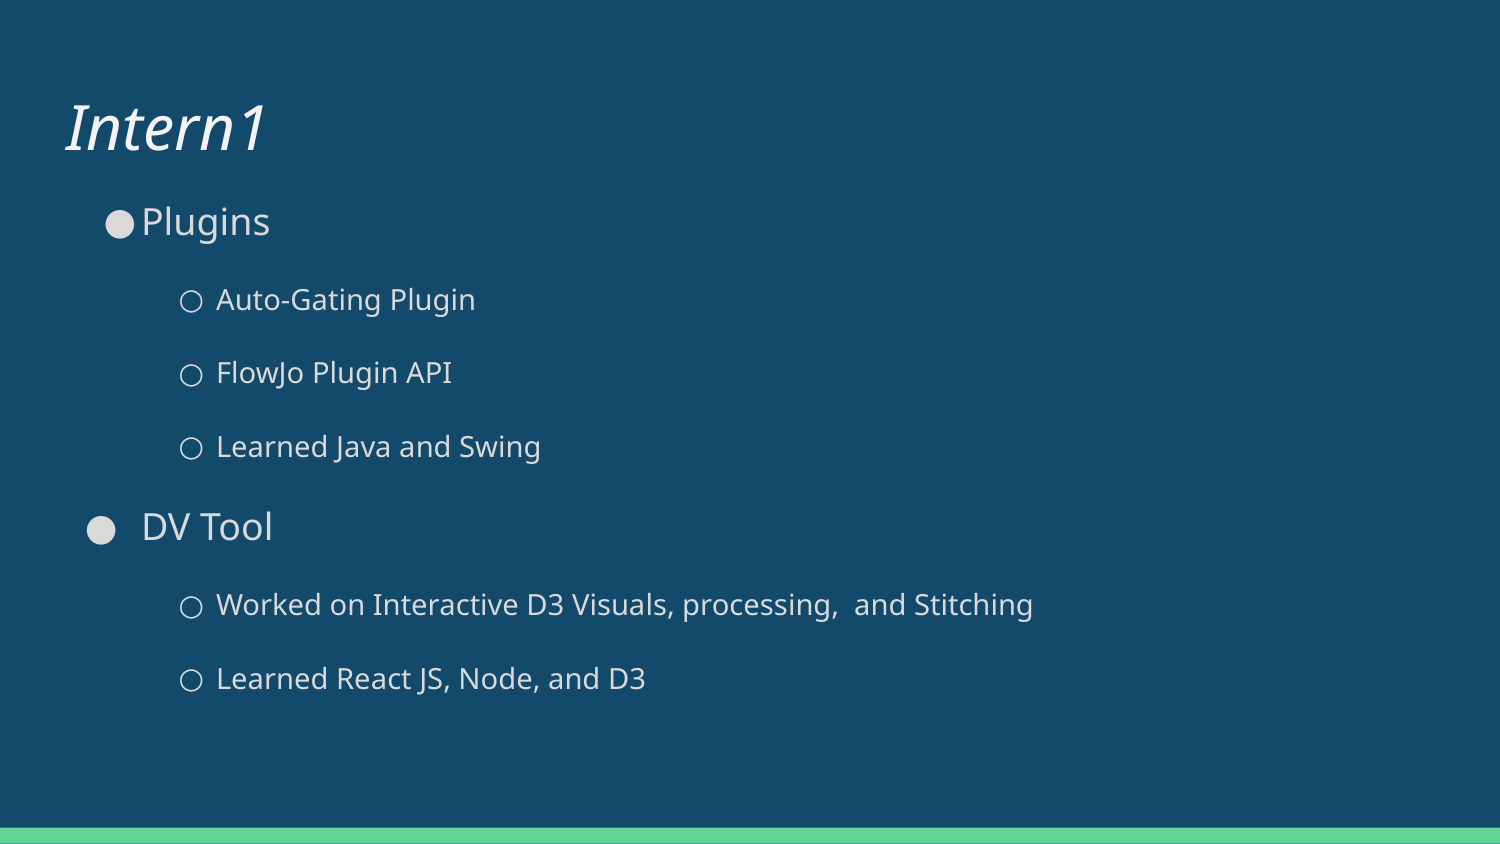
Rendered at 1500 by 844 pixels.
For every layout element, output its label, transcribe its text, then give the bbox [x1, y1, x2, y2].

title Intern1 [51, 72, 1449, 167]
list Plugins Auto-Gating Plugin FlowJo Plugin API Learned Java and Swing DV Tool Worked on Interactive D3 Visuals, processing, and Stitching Learned React JS, Node, and D3 [51, 176, 1449, 797]
